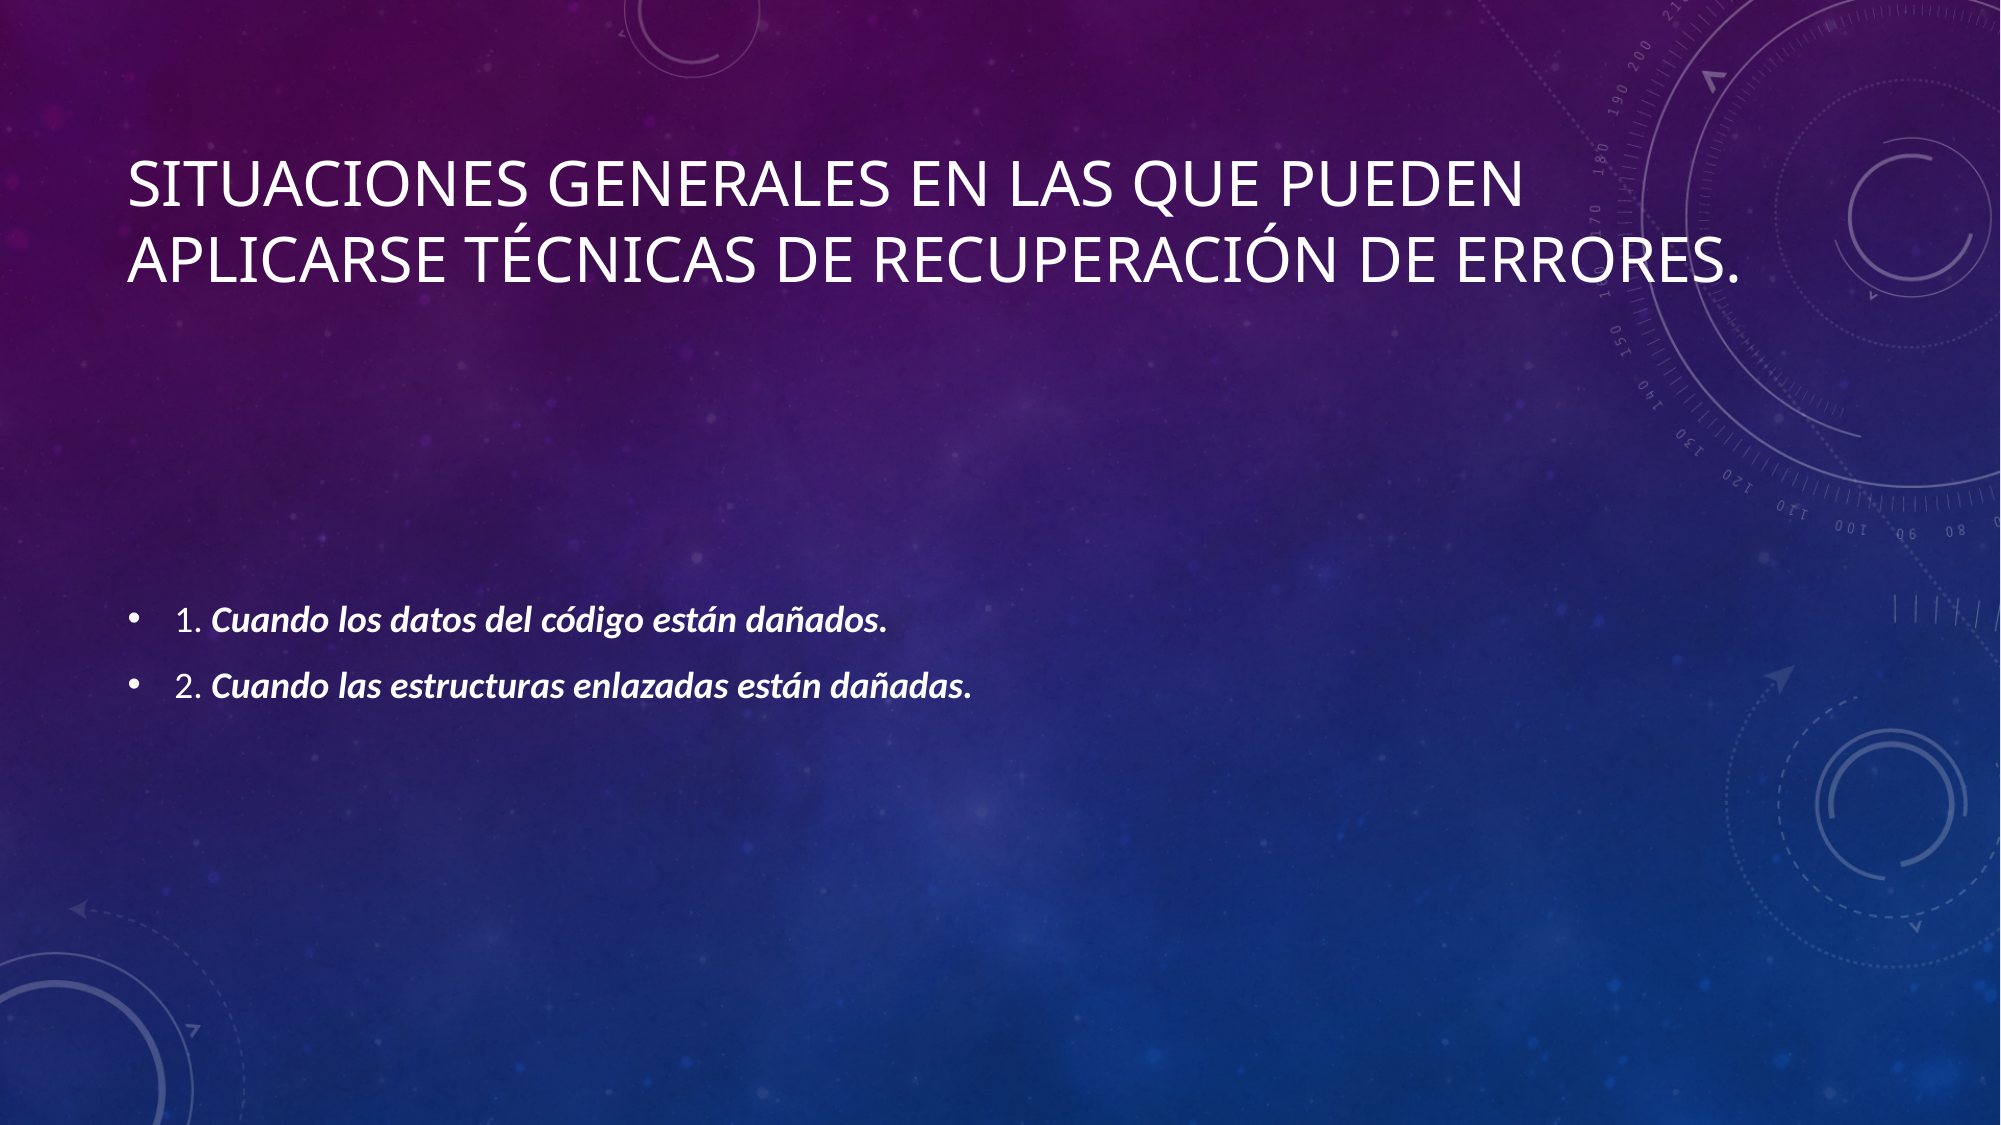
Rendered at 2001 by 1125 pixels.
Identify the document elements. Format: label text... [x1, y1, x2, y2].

title situaciones generales en las que pueden aplicarse técnicas de recuperación de errores. [112, 99, 1775, 339]
picture [0, 0, 2001, 1125]
list 1. Cuando los datos del código están dañados. 2. Cuando las estructuras enlazadas están dañadas. [112, 351, 1775, 950]
